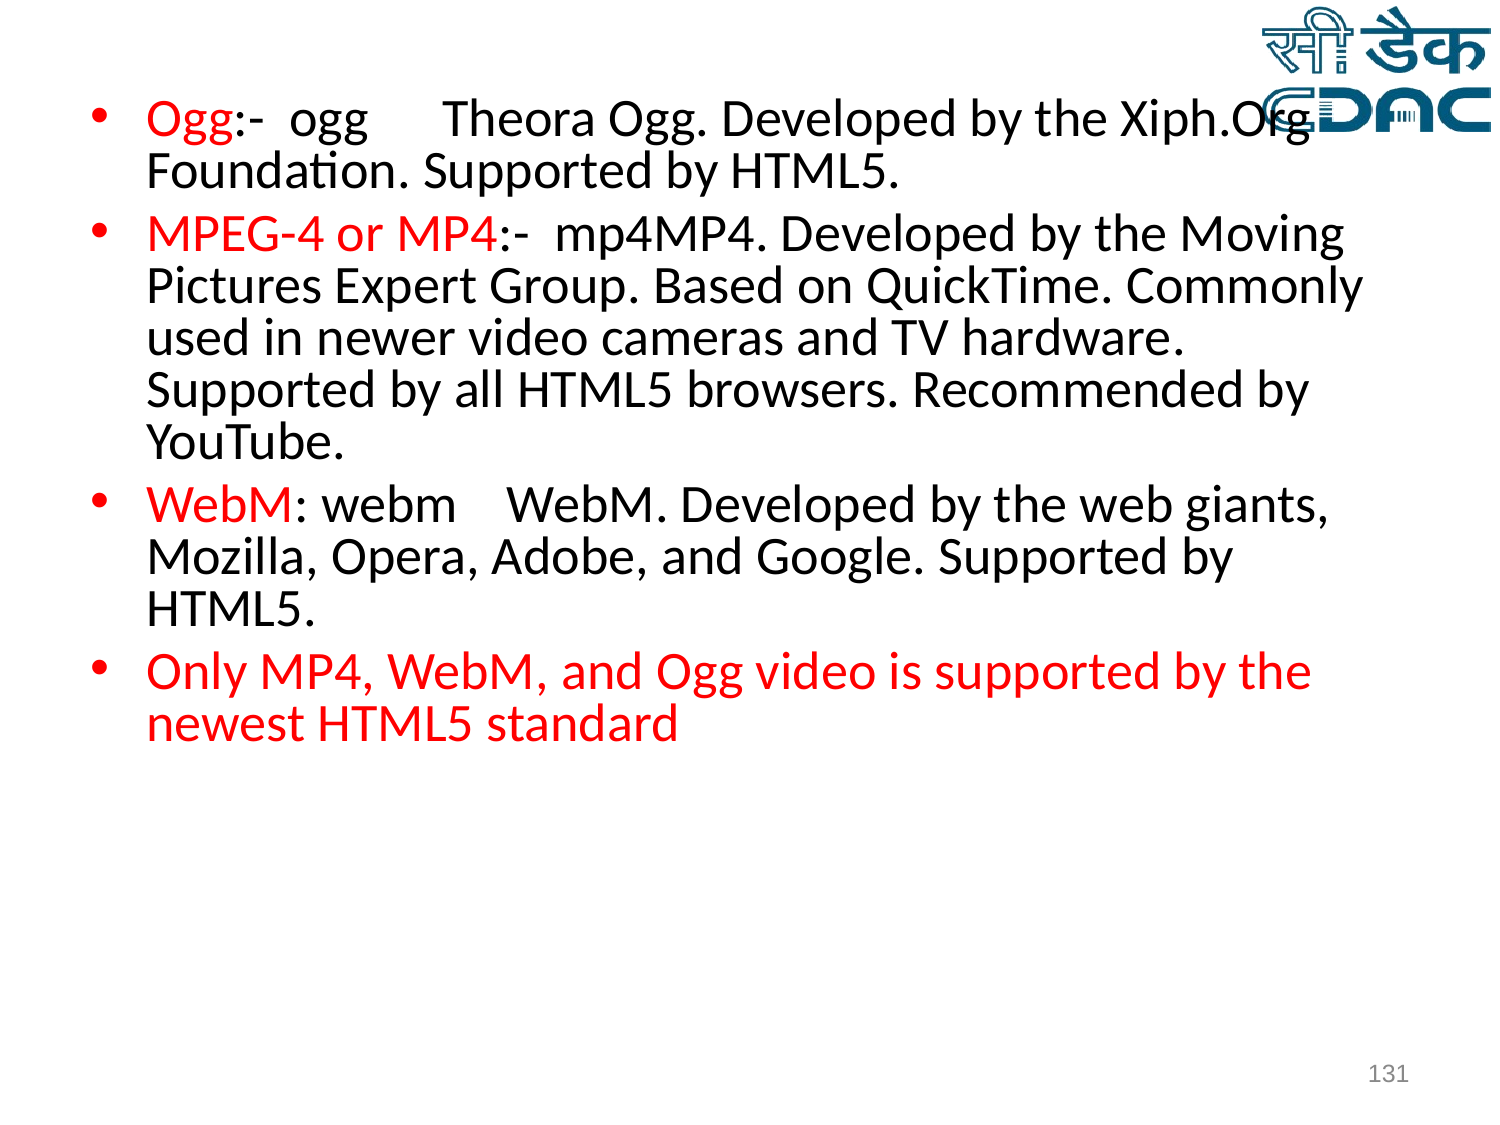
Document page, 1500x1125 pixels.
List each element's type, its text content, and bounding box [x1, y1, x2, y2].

list Ogg:- ogg Theora Ogg. Developed by the Xiph.Org Foundation. Supported by HTML5. MPEG-4 or MP4:- mp4MP4. Developed by the Moving Pictures Expert Group. Based on QuickTime. Commonly used in newer video cameras and TV hardware. Supported by all HTML5 browsers. Recommended by YouTube. WebM: webm WebM. Developed by the web giants, Mozilla, Opera, Adobe, and Google. Supported by HTML5. Only MP4, WebM, and Ogg video is supported by the newest HTML5 standard [75, 87, 1425, 830]
text_box ‹#› [1074, 1042, 1425, 1103]
picture [1262, 6, 1491, 132]
